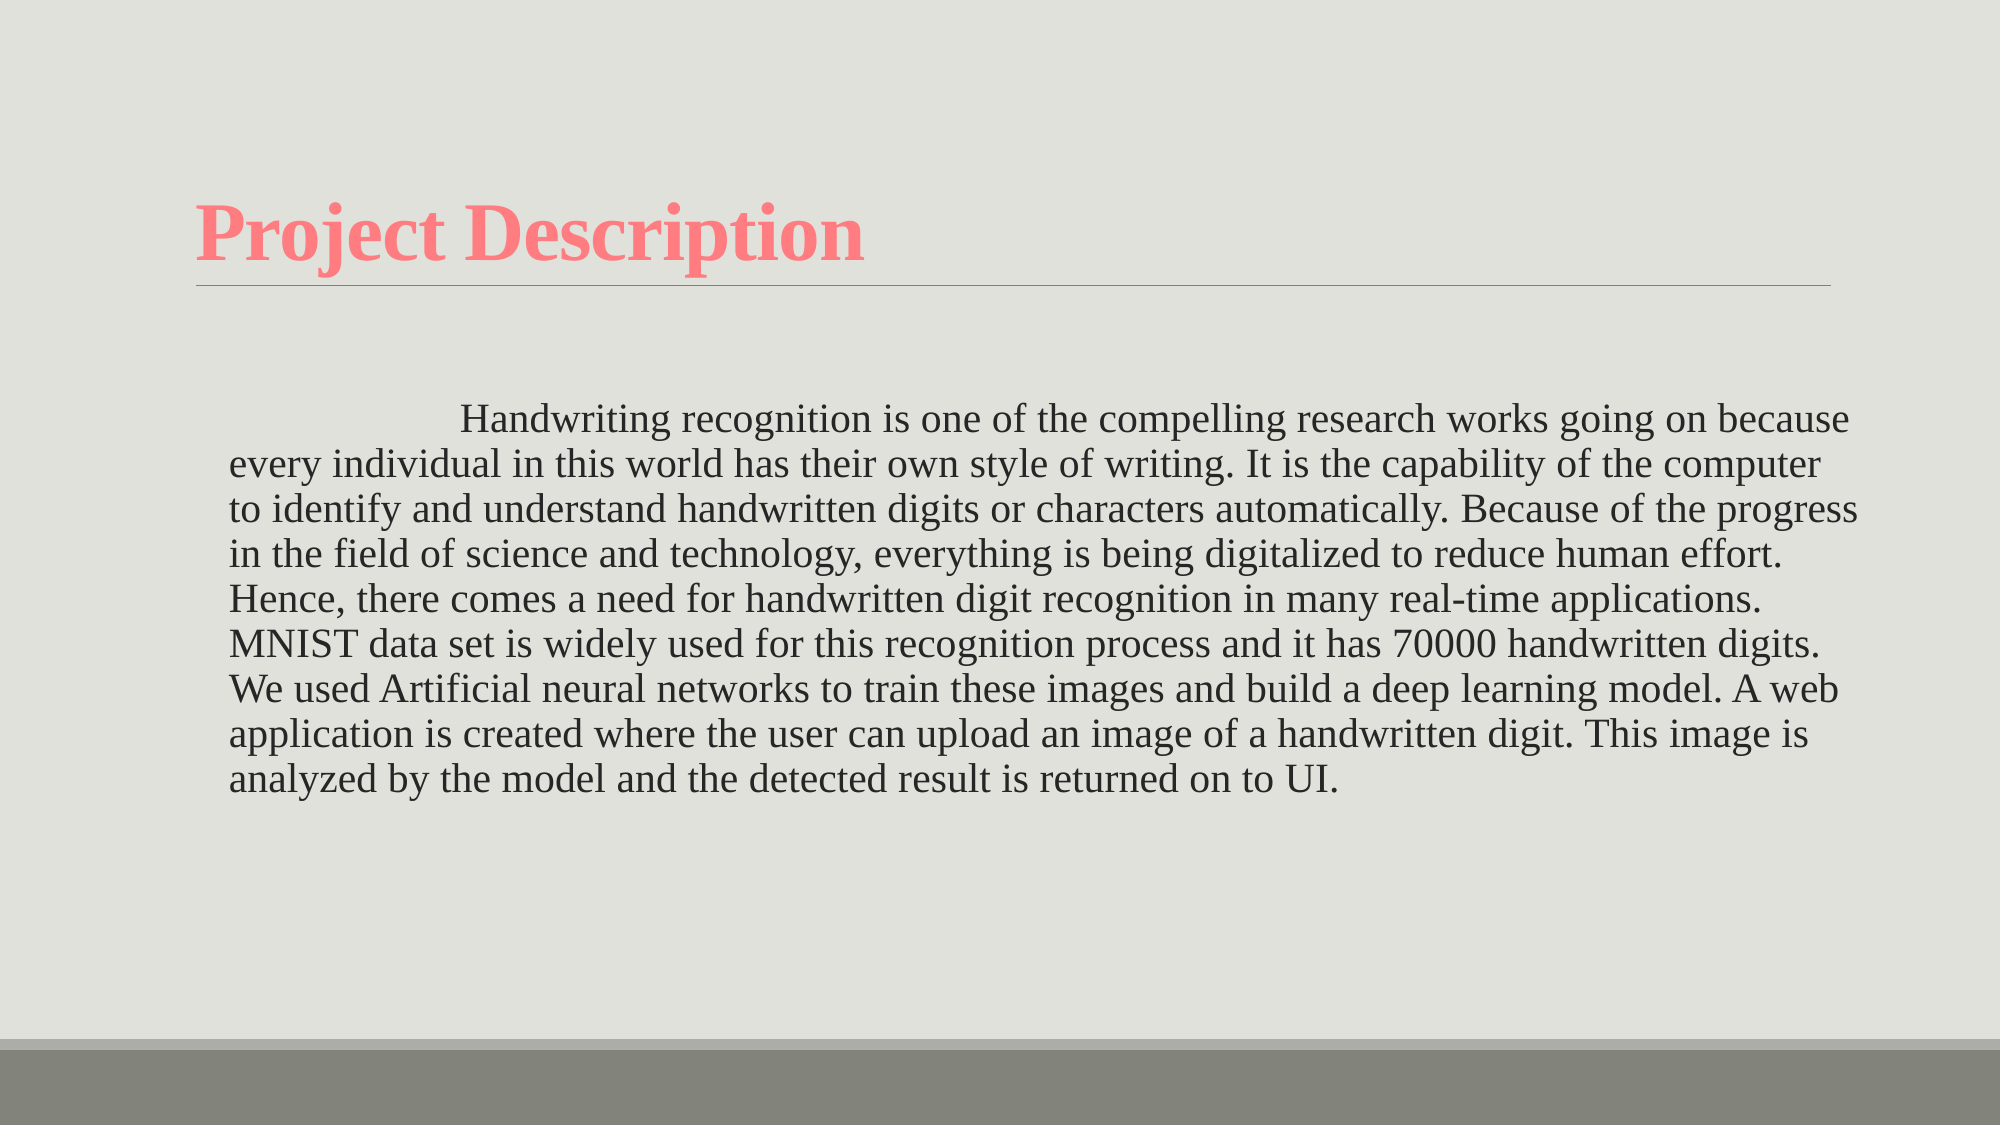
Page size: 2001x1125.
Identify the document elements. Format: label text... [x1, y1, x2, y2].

title Project Description [180, 47, 1830, 285]
list Handwriting recognition is one of the compelling research works going on because every individual in this world has their own style of writing. It is the capability of the computer to identify and understand handwritten digits or characters automatically. Because of the progress in the field of science and technology, everything is being digitalized to reduce human effort. Hence, there comes a need for handwritten digit recognition in many real-time applications. MNIST data set is widely used for this recognition process and it has 70000 handwritten digits. We used Artificial neural networks to train these images and build a deep learning model. A web application is created where the user can upload an image of a handwritten digit. This image is analyzed by the model and the detected result is returned on to UI. [214, 389, 1864, 1050]
